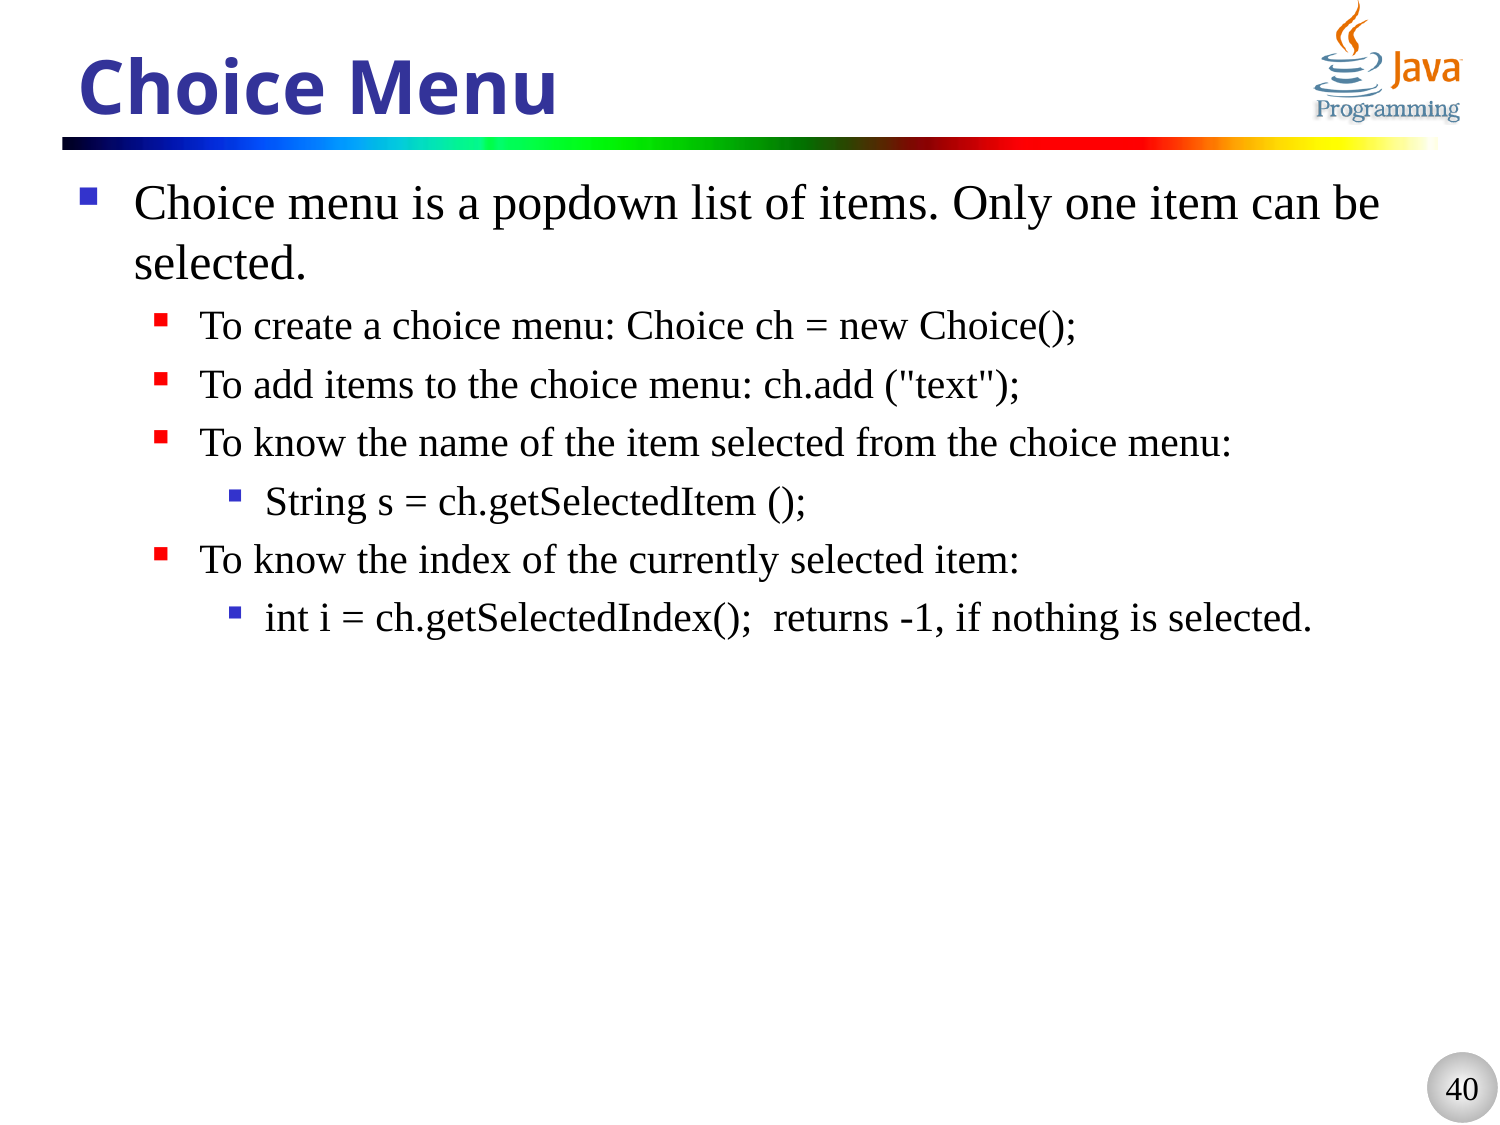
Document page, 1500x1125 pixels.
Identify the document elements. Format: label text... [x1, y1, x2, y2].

picture [382, 138, 1438, 150]
list Choice menu is a popdown list of items. Only one item can be selected. To create a choice menu: Choice ch = new Choice(); To add items to the choice menu: ch.add ("text"); To know the name of the item selected from the choice menu: String s = ch.getSelectedItem (); To know the index of the currently selected item: int i = ch.getSelectedIndex(); returns -1, if nothing is selected. [62, 162, 1438, 1063]
title Choice Menu [62, 37, 1438, 138]
picture [1312, 0, 1463, 125]
picture [62, 138, 355, 150]
